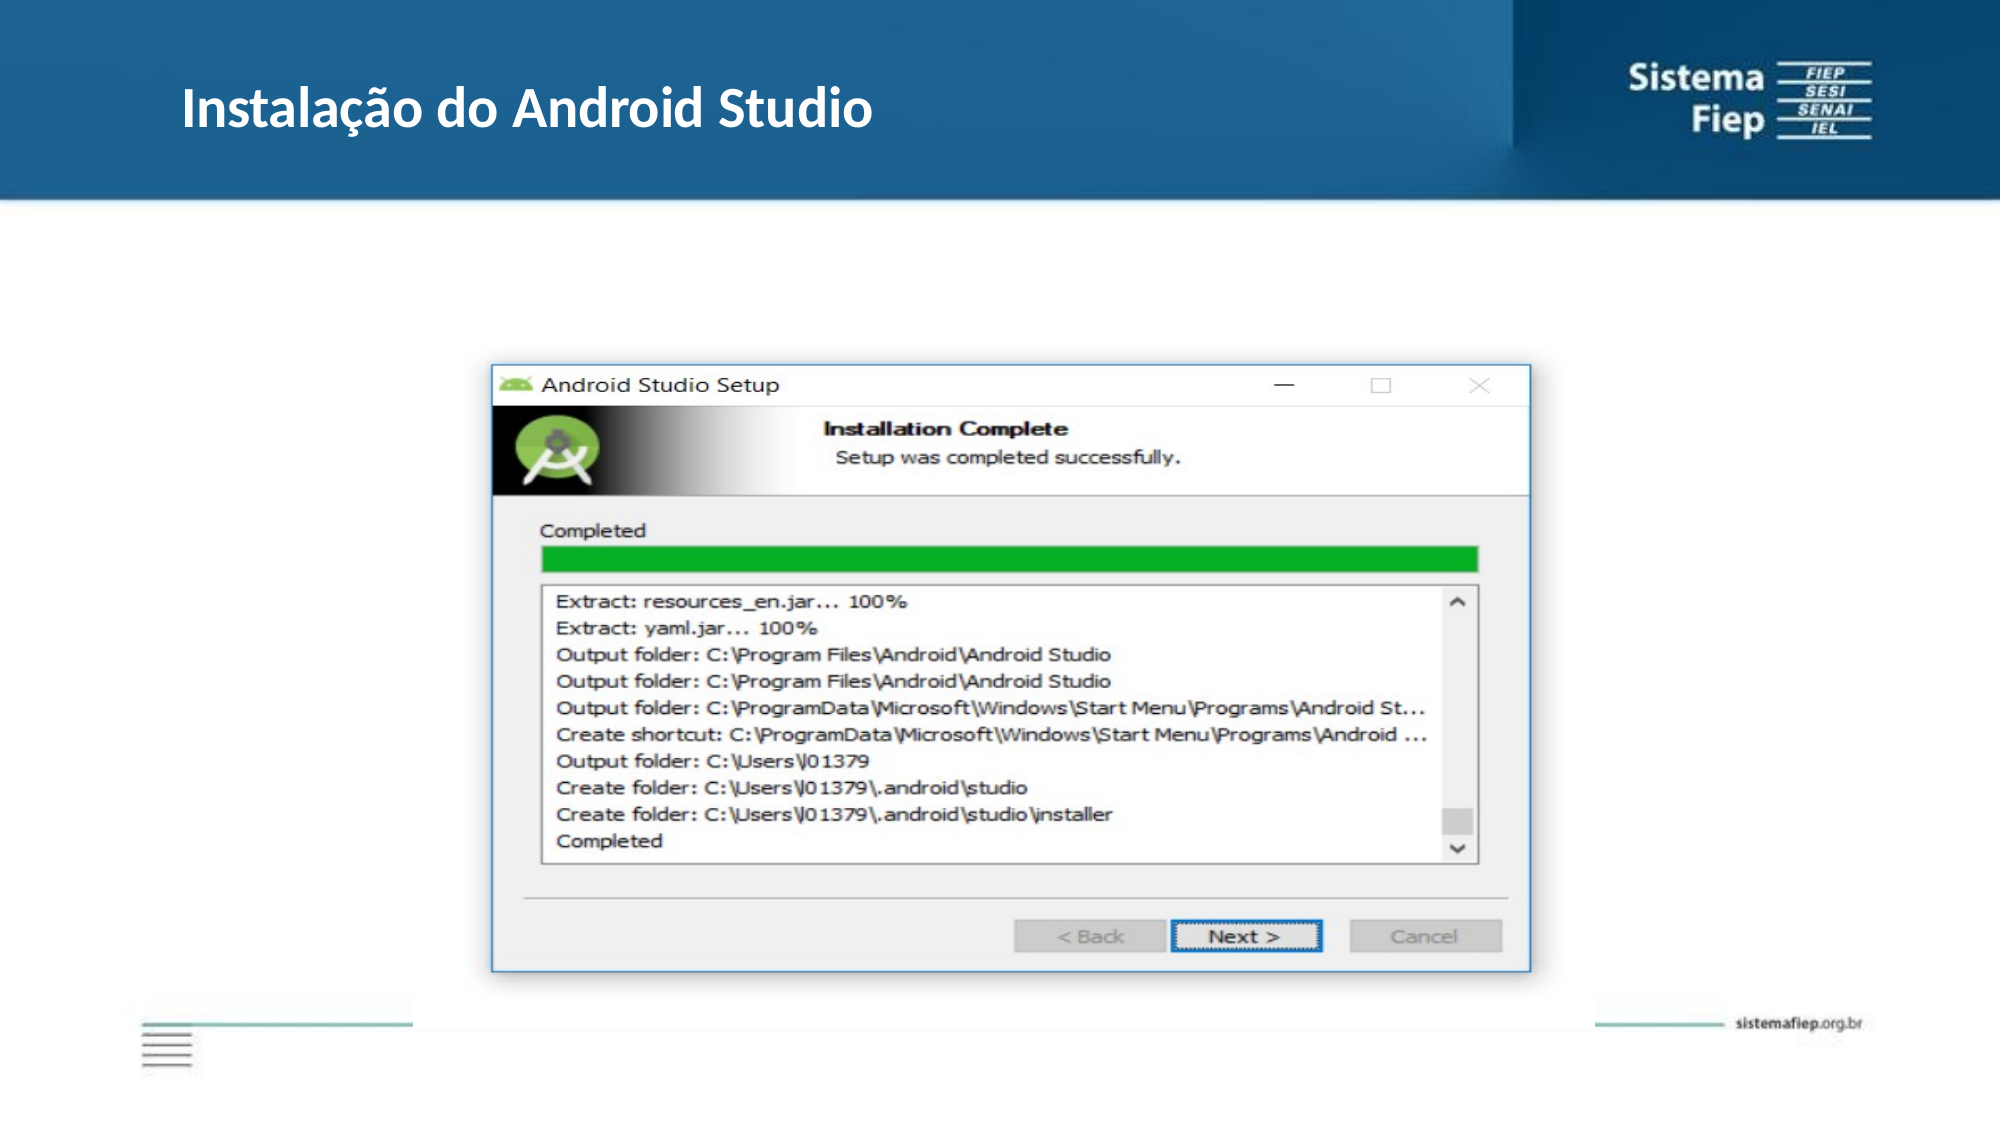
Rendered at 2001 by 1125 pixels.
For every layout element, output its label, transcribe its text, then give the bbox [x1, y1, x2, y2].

picture [0, 0, 2000, 1078]
title Instalação do Android Studio [178, 66, 882, 257]
